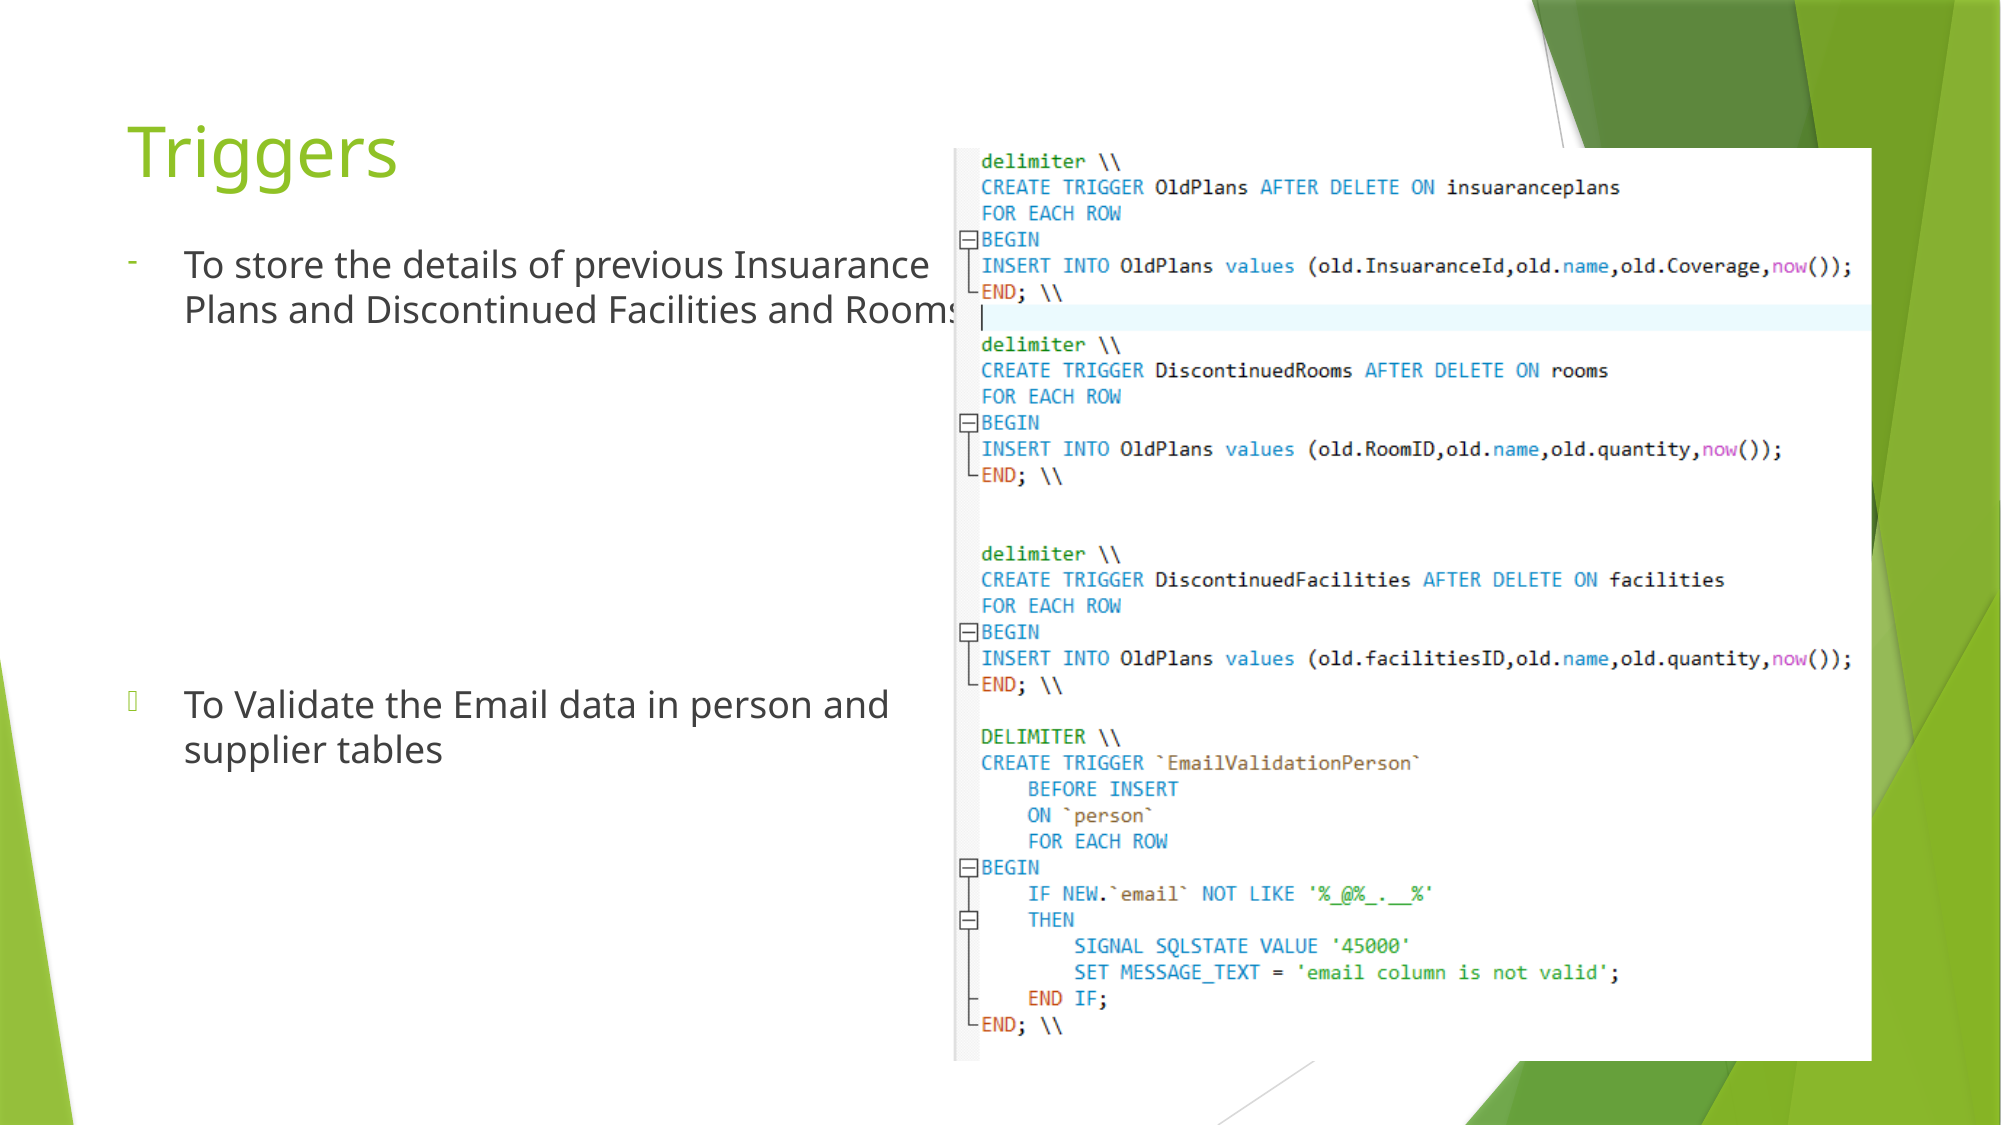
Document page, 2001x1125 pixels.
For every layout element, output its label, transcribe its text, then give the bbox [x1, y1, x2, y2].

list To store the details of previous Insuarance Plans and Discontinued Facilities and Rooms To Validate the Email data in person and supplier tables [112, 233, 948, 950]
title Triggers [112, 99, 1169, 200]
picture [953, 147, 1873, 1062]
